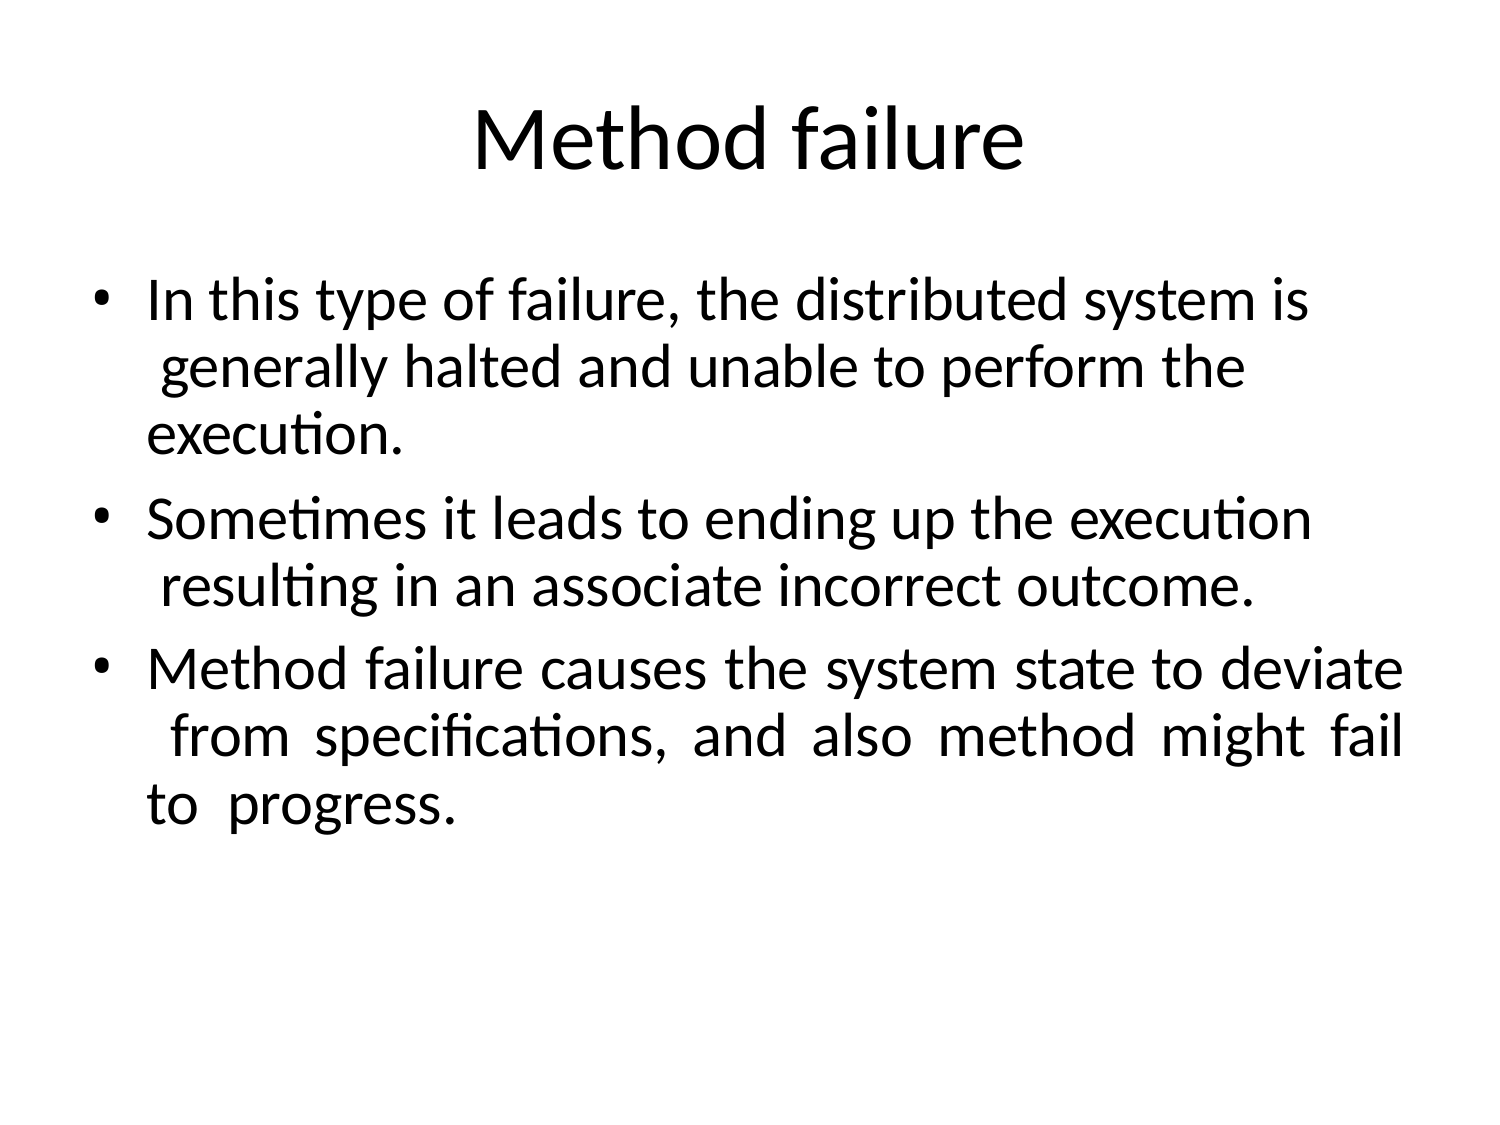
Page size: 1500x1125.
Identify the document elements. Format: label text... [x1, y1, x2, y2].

text_box In this type of failure, the distributed system is generally halted and unable to perform the execution. Sometimes it leads to ending up the execution resulting in an associate incorrect outcome. Method failure causes the system state to deviate from specifications, and also method might fail to progress. [87, 256, 1406, 837]
title Method failure [469, 75, 1031, 256]
